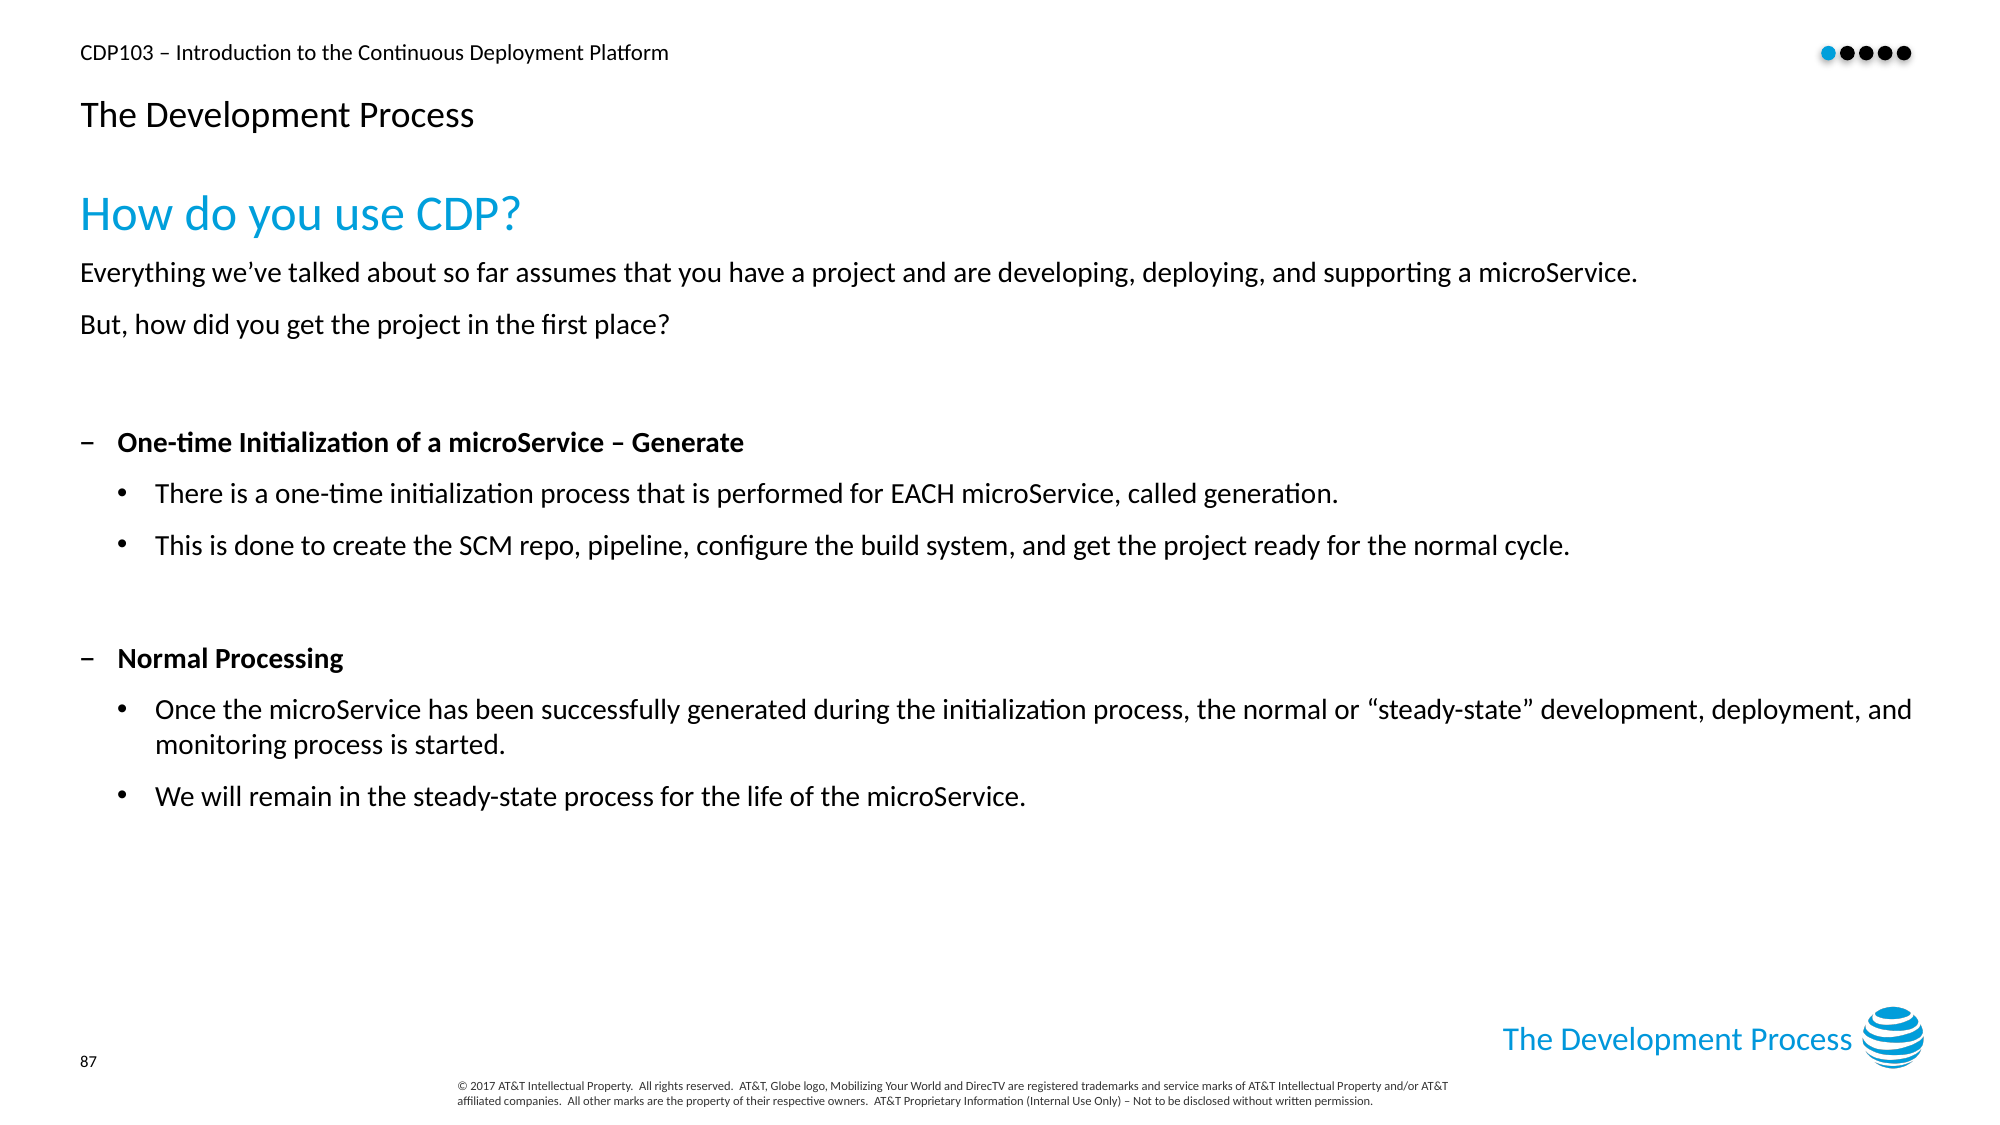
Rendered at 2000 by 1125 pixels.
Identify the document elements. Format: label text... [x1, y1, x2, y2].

title The Development Process [80, 85, 1920, 142]
text_box The Development Process [1384, 1009, 1868, 1065]
text_box [1896, 45, 1913, 62]
text_box [1820, 45, 1837, 62]
slide_number 87 [80, 1049, 129, 1087]
text_box [1858, 45, 1875, 62]
list How do you use CDP? Everything we’ve talked about so far assumes that you have a project and are developing, deploying, and supporting a microService. But, how did you get the project in the first place? One-time Initialization of a microService – Generate There is a one-time initialization process that is performed for EACH microService, called generation. This is done to create the SCM repo, pipeline, configure the build system, and get the project ready for the normal cycle. Normal Processing Once the microService has been successfully generated during the initialization process, the normal or “steady-state” development, deployment, and monitoring process is started. We will remain in the steady-state process for the life of the microService. [80, 186, 1920, 977]
text_box [1839, 45, 1856, 62]
text_box [1876, 45, 1894, 62]
